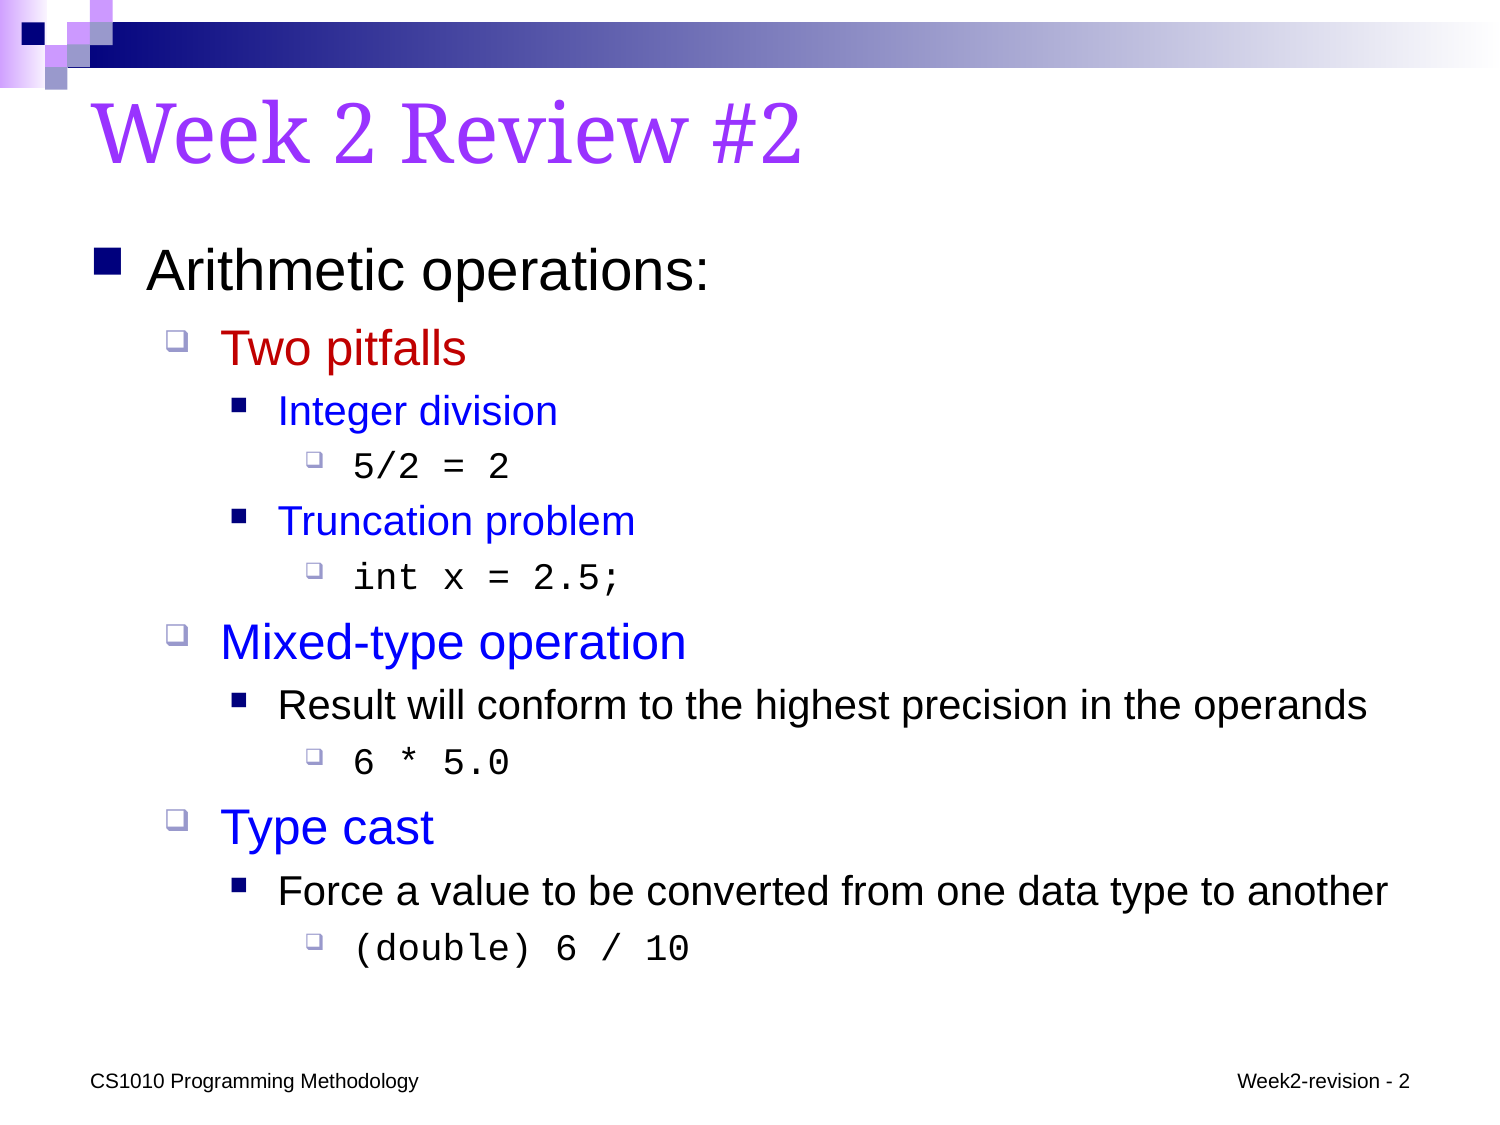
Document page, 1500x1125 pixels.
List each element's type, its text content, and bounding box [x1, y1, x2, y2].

title Week 2 Review #2 [74, 63, 1426, 197]
list Arithmetic operations: Two pitfalls Integer division 5/2 = 2 Truncation problem int x = 2.5; Mixed-type operation Result will conform to the highest precision in the operands 6 * 5.0 Type cast Force a value to be converted from one data type to another (double) 6 / 10 [74, 224, 1426, 976]
slide_number Week2-revision - 2 [1196, 432, 1426, 1101]
footer CS1010 Programming Methodology [74, 976, 439, 1101]
